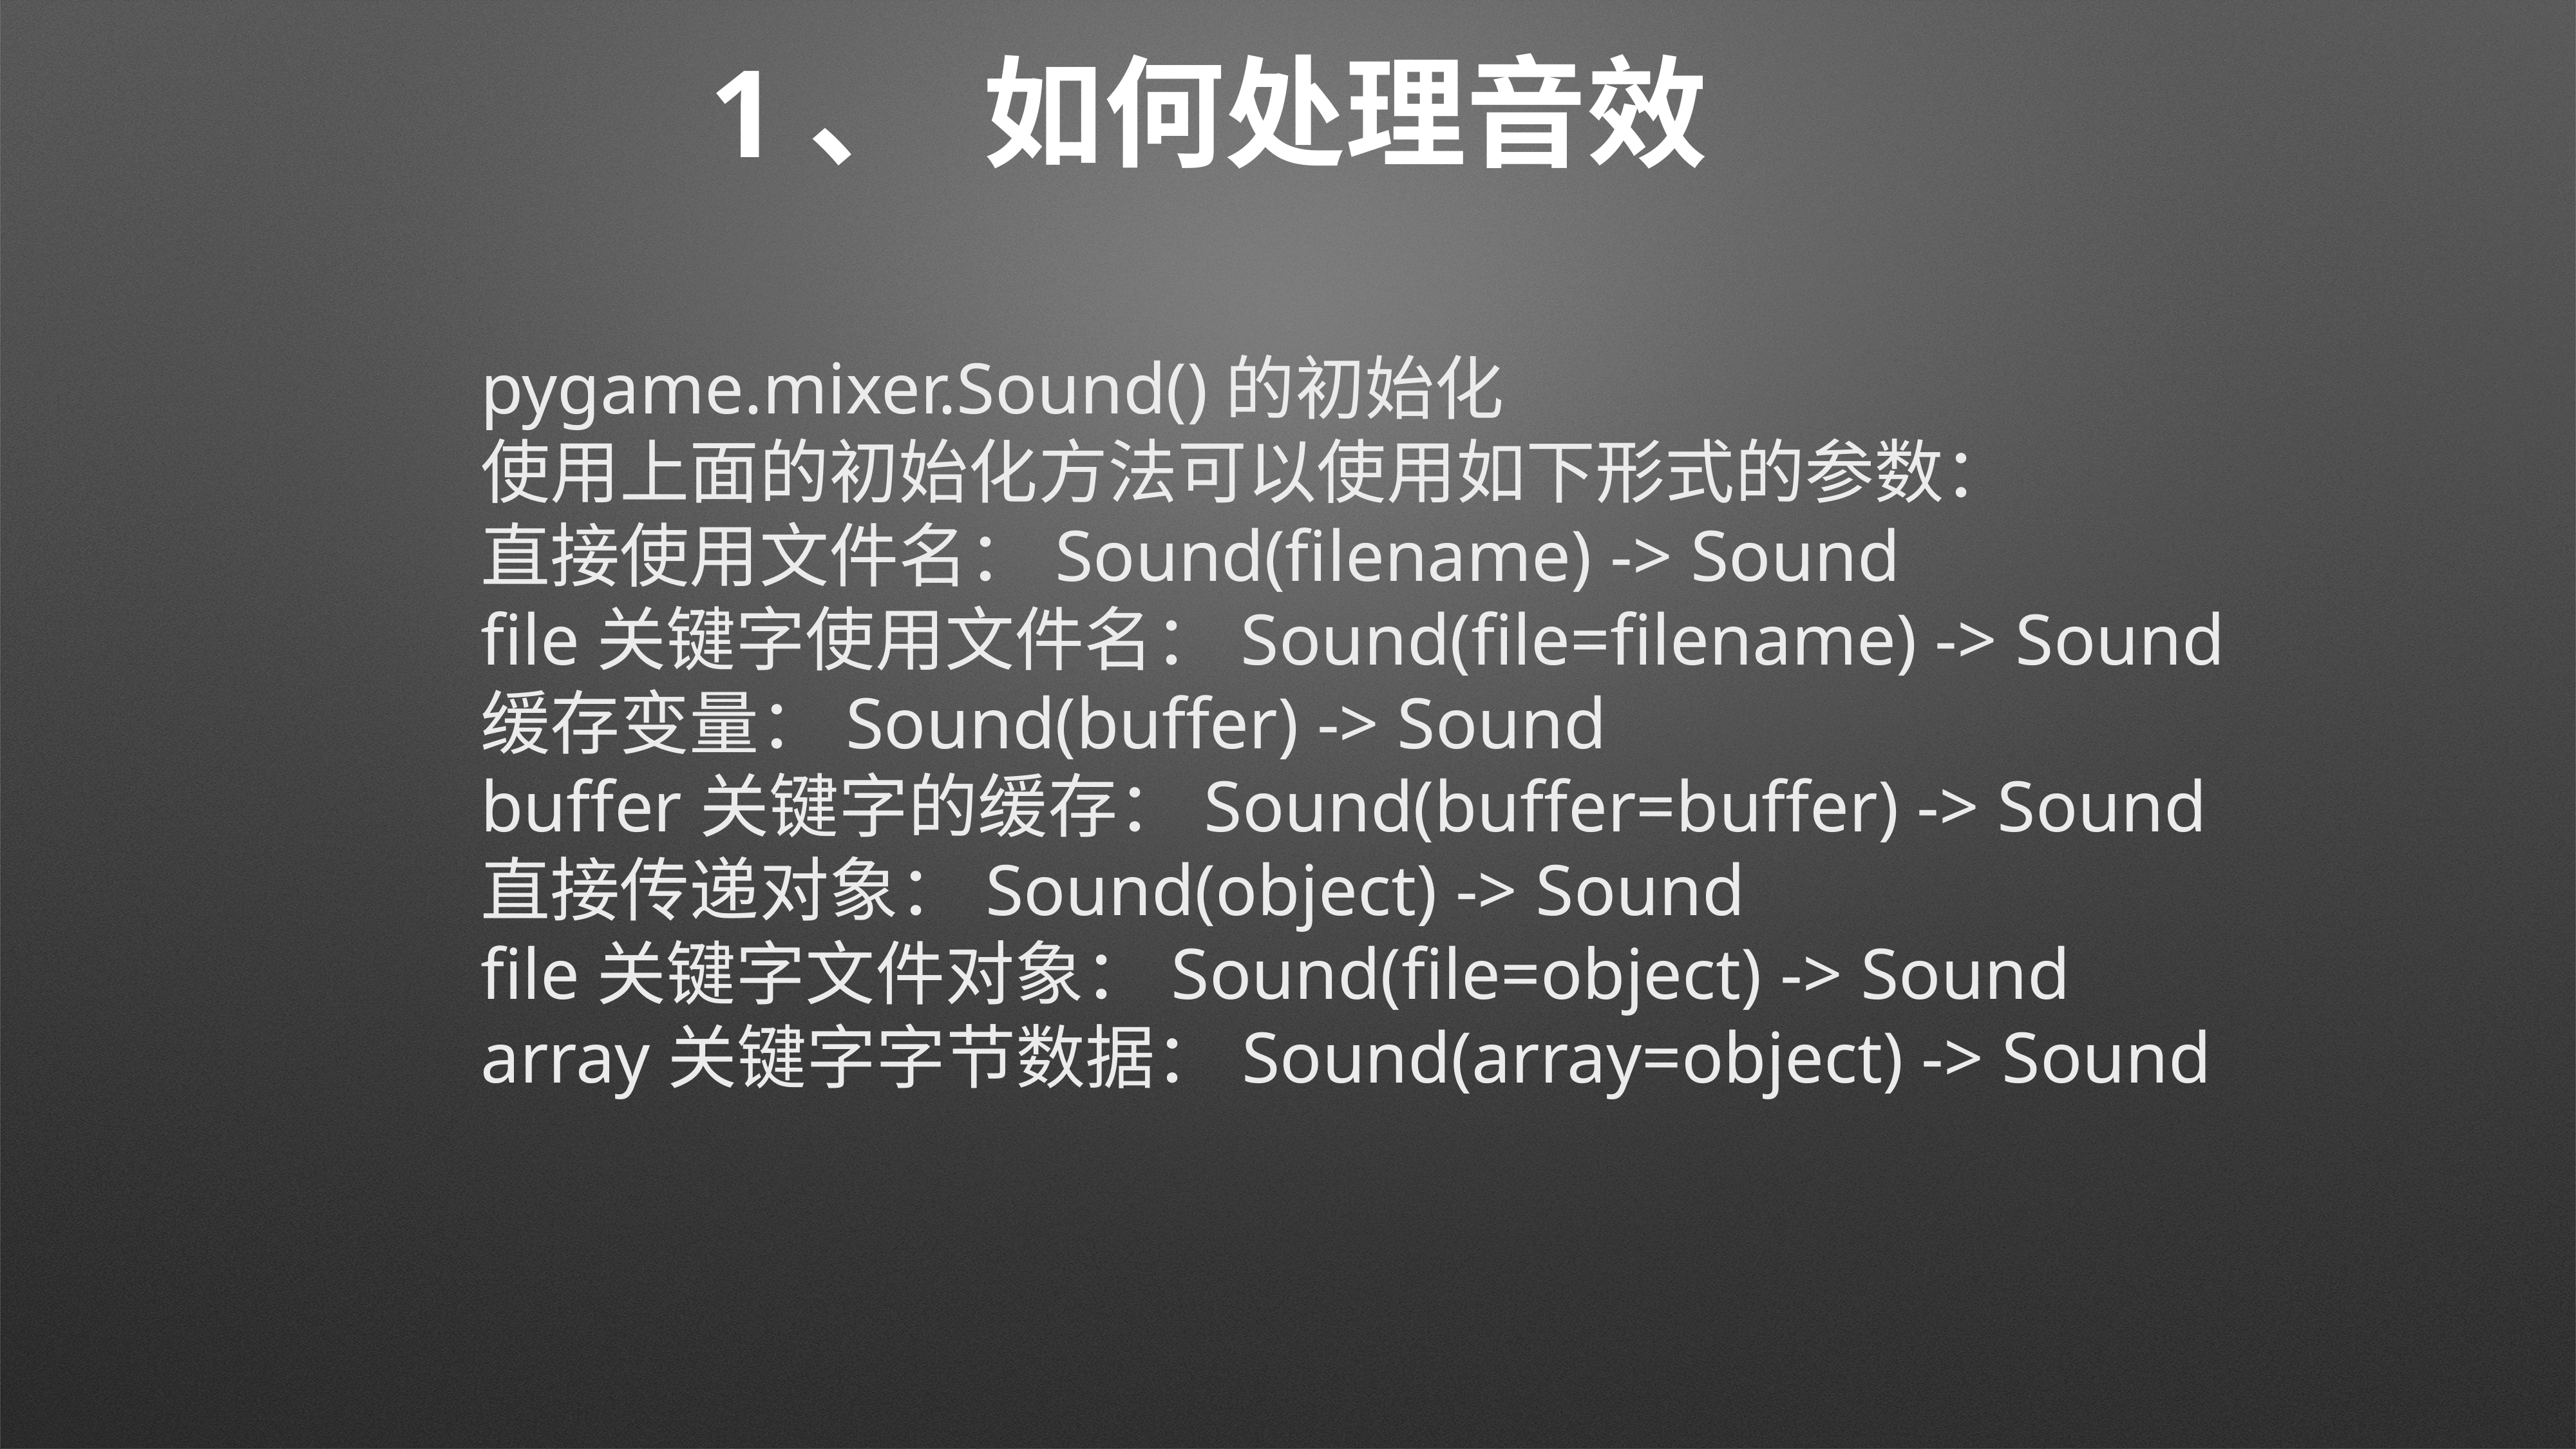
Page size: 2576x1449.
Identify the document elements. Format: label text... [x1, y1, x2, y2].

title 1、 如何处理音效 [71, 16, 2346, 202]
text_box [230, 310, 2447, 495]
picture [0, 1, 2576, 1449]
text_box pygame.mixer.Sound()的初始化 使用上面的初始化方法可以使用如下形式的参数： 直接使用文件名：Sound(filename) -> Sound file关键字使用文件名：Sound(file=filename) -> Sound 缓存变量：Sound(buffer) -> Sound buffer关键字的缓存：Sound(buffer=buffer) -> Sound 直接传递对象：Sound(object) -> Sound file关键字文件对象：Sound(file=object) -> Sound array关键字字节数据：Sound(array=object) -> Sound [471, 339, 2576, 1102]
